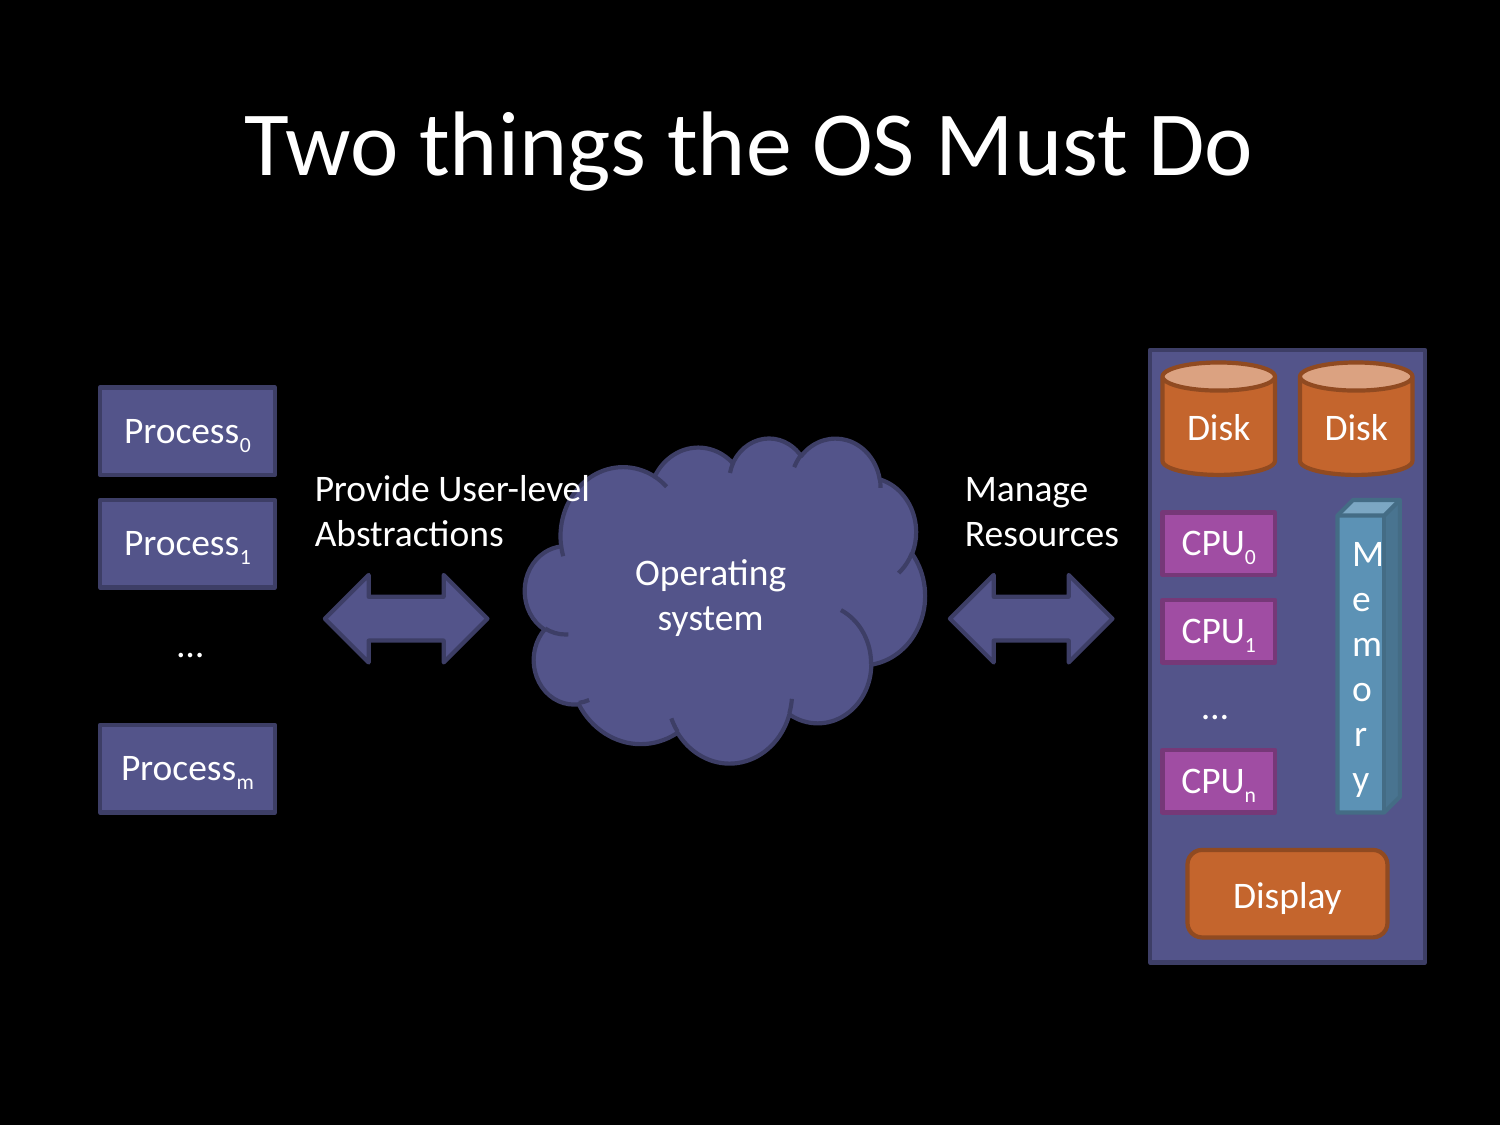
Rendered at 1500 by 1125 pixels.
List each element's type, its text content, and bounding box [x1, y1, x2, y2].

text_box Process0 [98, 385, 277, 477]
text_box Operating system [522, 436, 928, 766]
text_box … [162, 612, 225, 673]
text_box Disk [1297, 360, 1415, 478]
text_box [947, 573, 1115, 665]
text_box Provide User-level Abstractions [300, 456, 625, 562]
text_box Process1 [98, 498, 277, 590]
text_box Manage Resources [949, 456, 1175, 562]
text_box Processm [98, 723, 277, 815]
title Two things the OS Must Do [75, 45, 1425, 233]
text_box Memory [1335, 497, 1402, 815]
text_box Disk [1160, 360, 1278, 478]
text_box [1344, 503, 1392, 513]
text_box [1148, 348, 1427, 965]
text_box CPU0 [1160, 510, 1277, 577]
text_box … [1187, 674, 1250, 735]
text_box Display [1185, 847, 1390, 940]
text_box [322, 573, 490, 665]
text_box CPU1 [1160, 598, 1277, 665]
text_box CPUn [1160, 748, 1277, 815]
